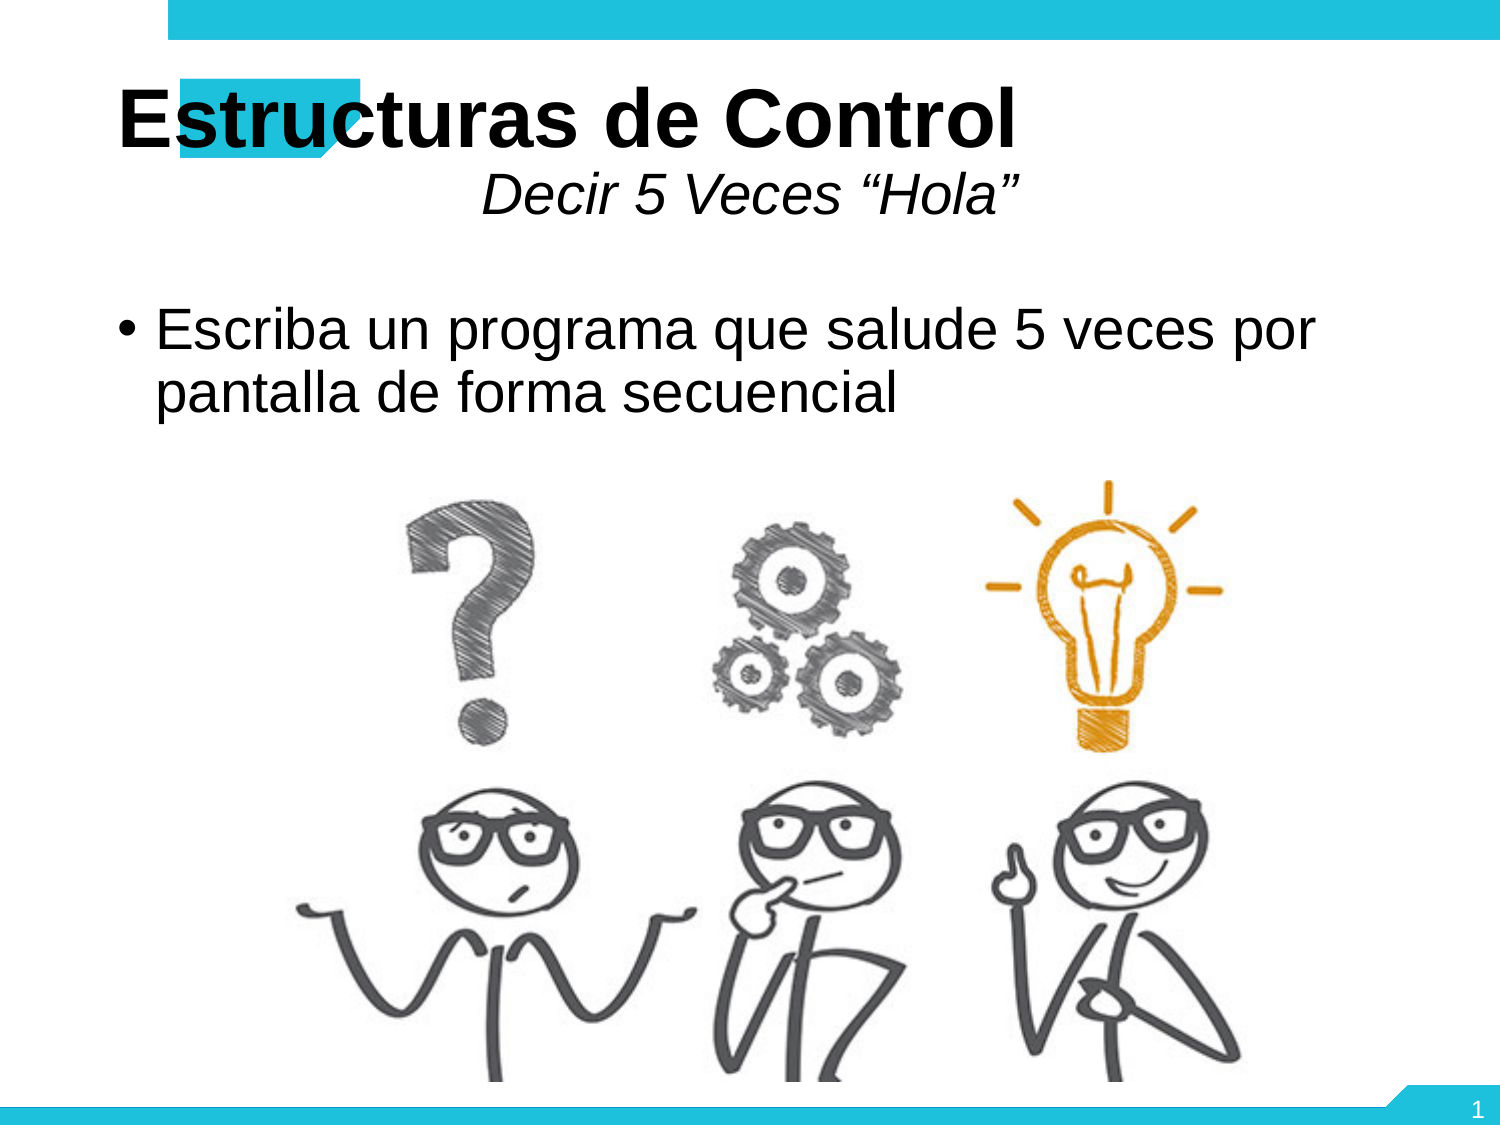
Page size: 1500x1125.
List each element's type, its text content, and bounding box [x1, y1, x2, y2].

picture [174, 480, 1457, 1082]
text_box 1 [1408, 1078, 1500, 1125]
text_box Estructuras de Control Decir 5 Veces “Hola” [103, 45, 1397, 246]
text_box Escriba un programa que salude 5 veces por pantalla de forma secuencial [103, 291, 1397, 1006]
